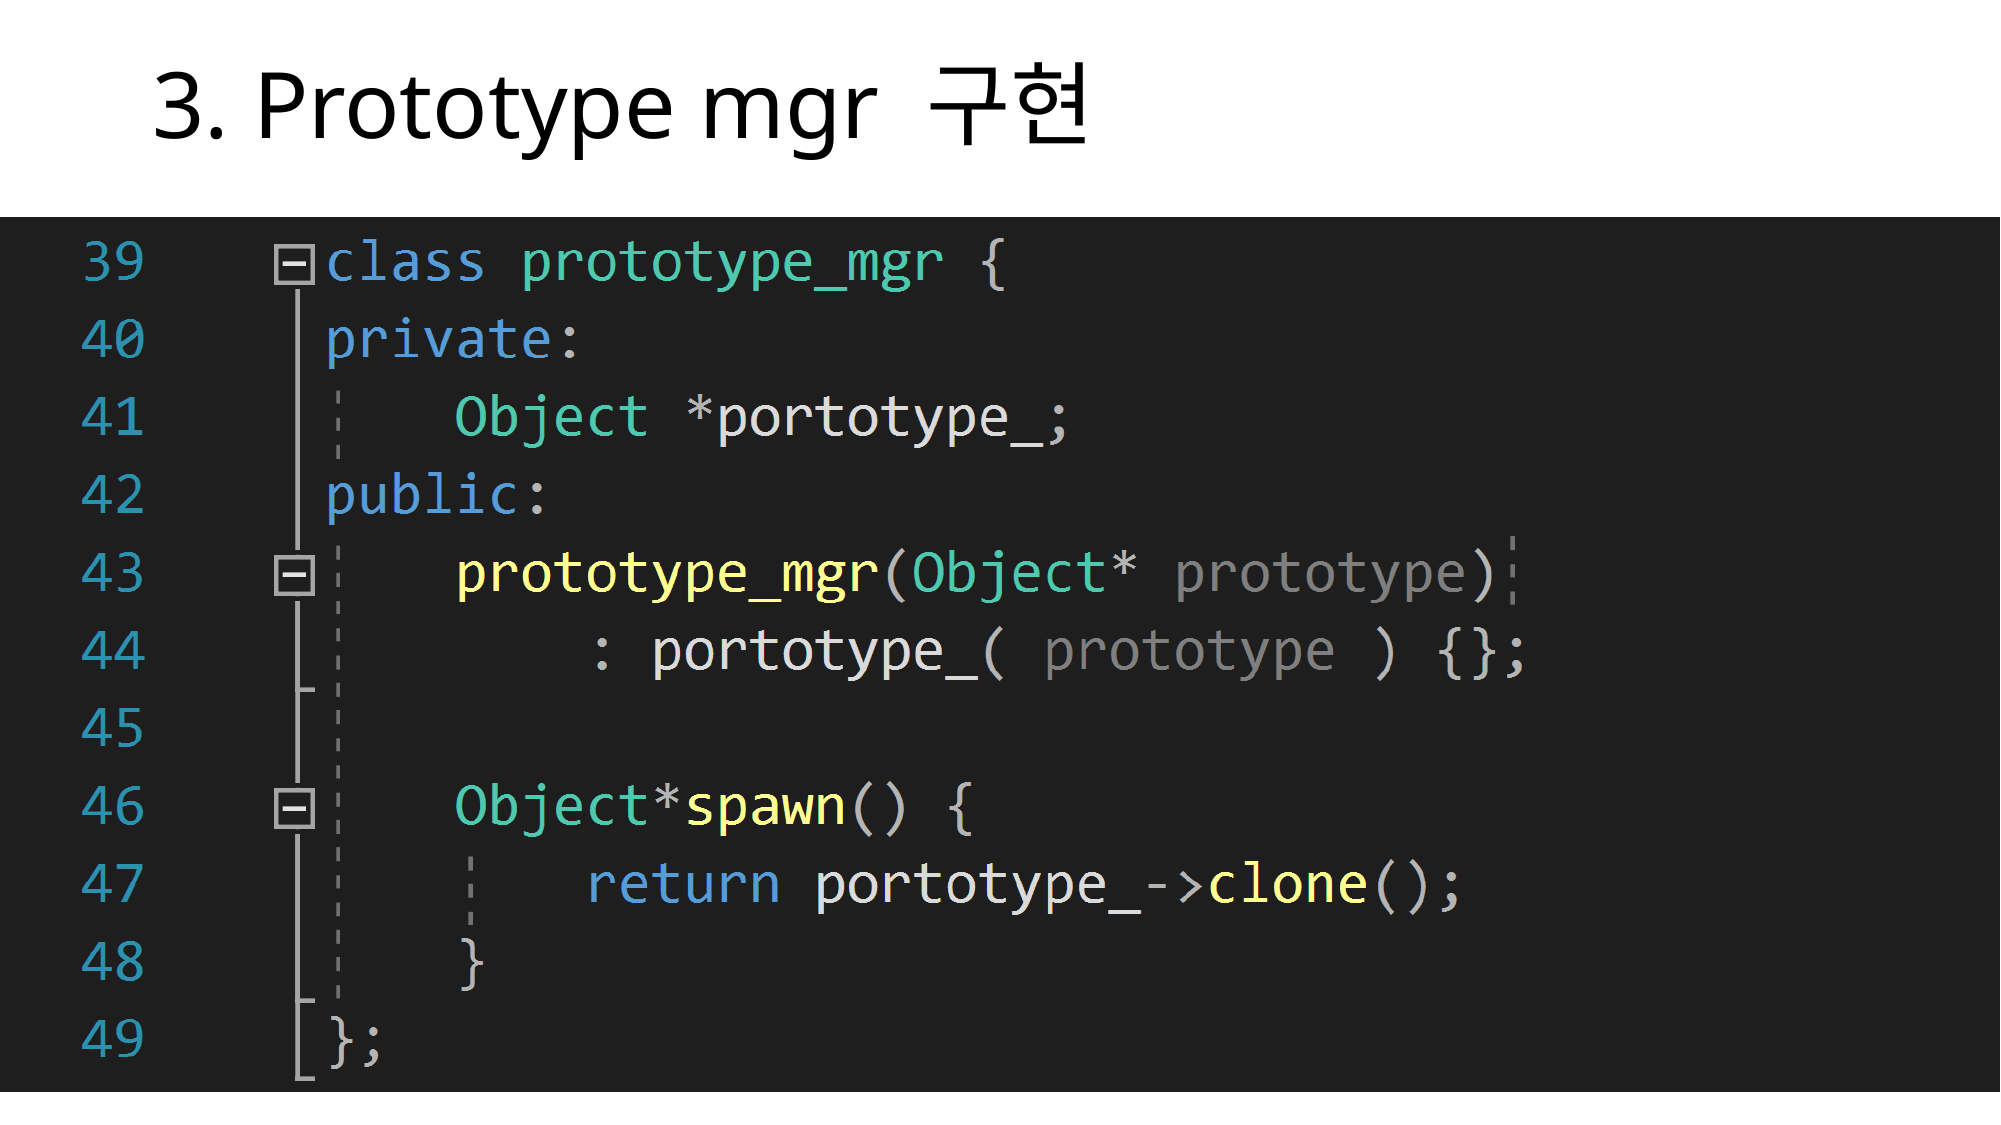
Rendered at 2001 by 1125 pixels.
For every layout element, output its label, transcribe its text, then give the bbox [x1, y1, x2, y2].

title 3. Prototype mgr 구현 [137, 0, 1863, 217]
picture [0, 217, 2000, 1092]
